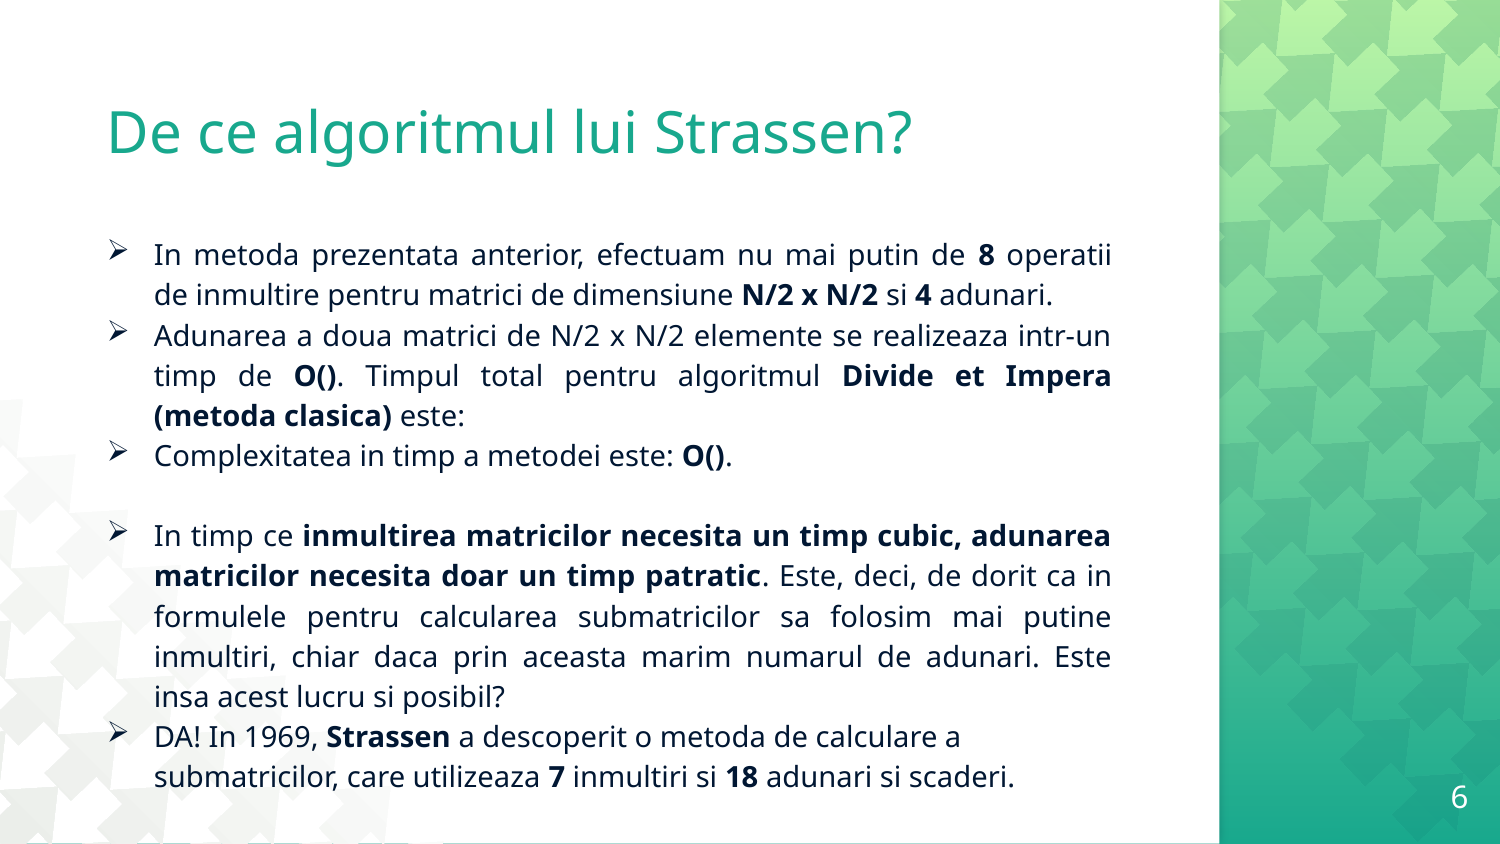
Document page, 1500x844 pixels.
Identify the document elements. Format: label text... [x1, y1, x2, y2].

slide_number 6 [1378, 766, 1469, 832]
title De ce algoritmul lui Strassen? [106, 103, 1136, 175]
